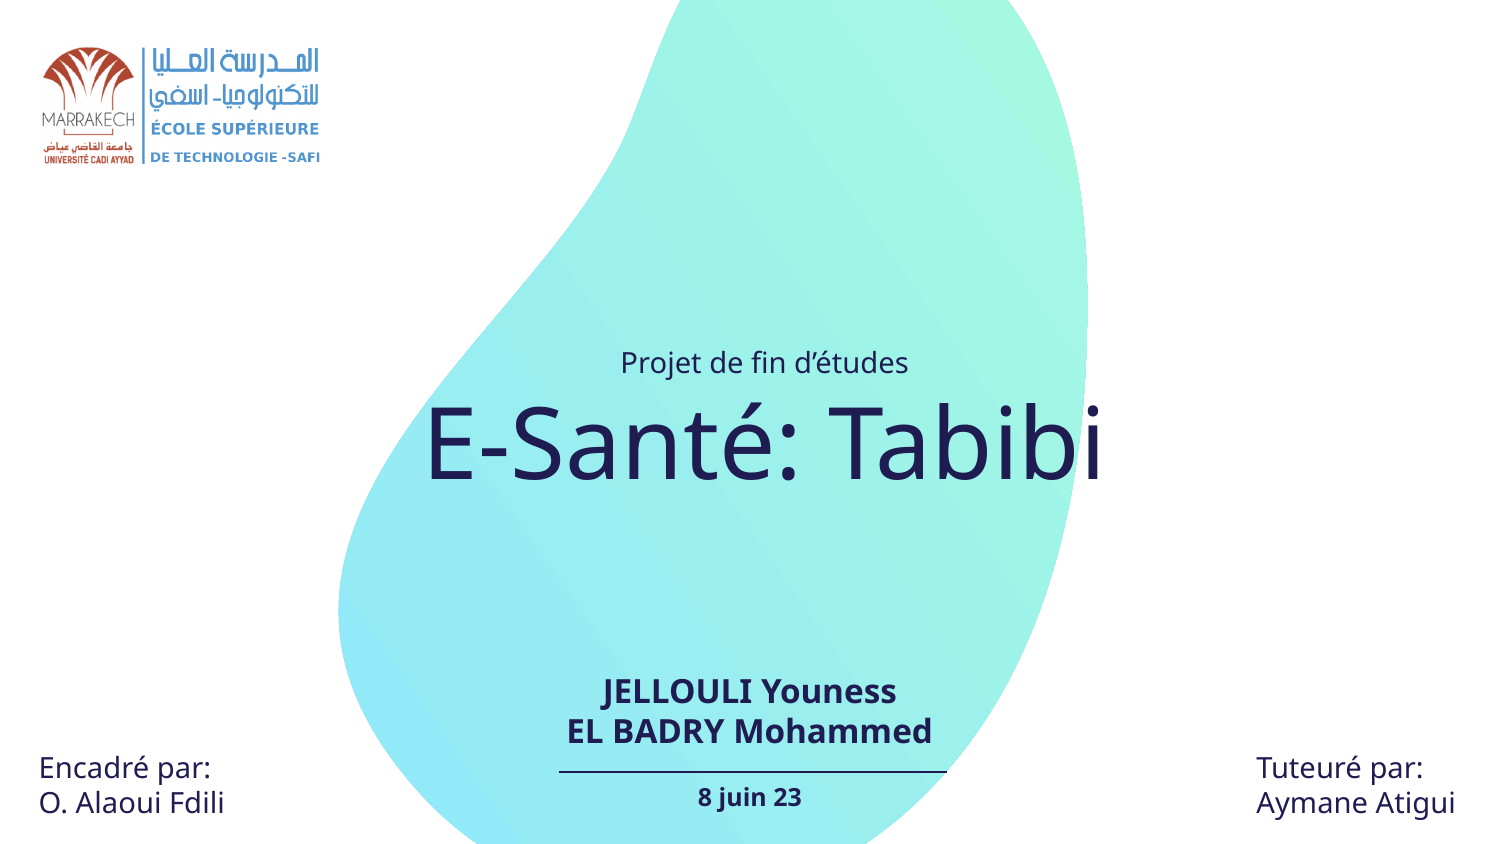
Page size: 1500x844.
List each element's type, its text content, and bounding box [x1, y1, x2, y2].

picture [39, 44, 321, 168]
text_box Encadré par: O. Alaoui Fdili [23, 734, 471, 810]
text_box 8 juin 23 [558, 766, 942, 771]
title Projet de fin d’études E-Santé: Tabibi [220, 284, 1280, 560]
text_box [523, 0, 1088, 284]
subtitle JELLOULI Youness EL BADRY Mohammed [539, 655, 961, 805]
text_box Tuteuré par: Aymane Atigui [1241, 734, 1500, 810]
text_box 8 juin 23 [558, 779, 942, 842]
text_box [338, 560, 1057, 844]
